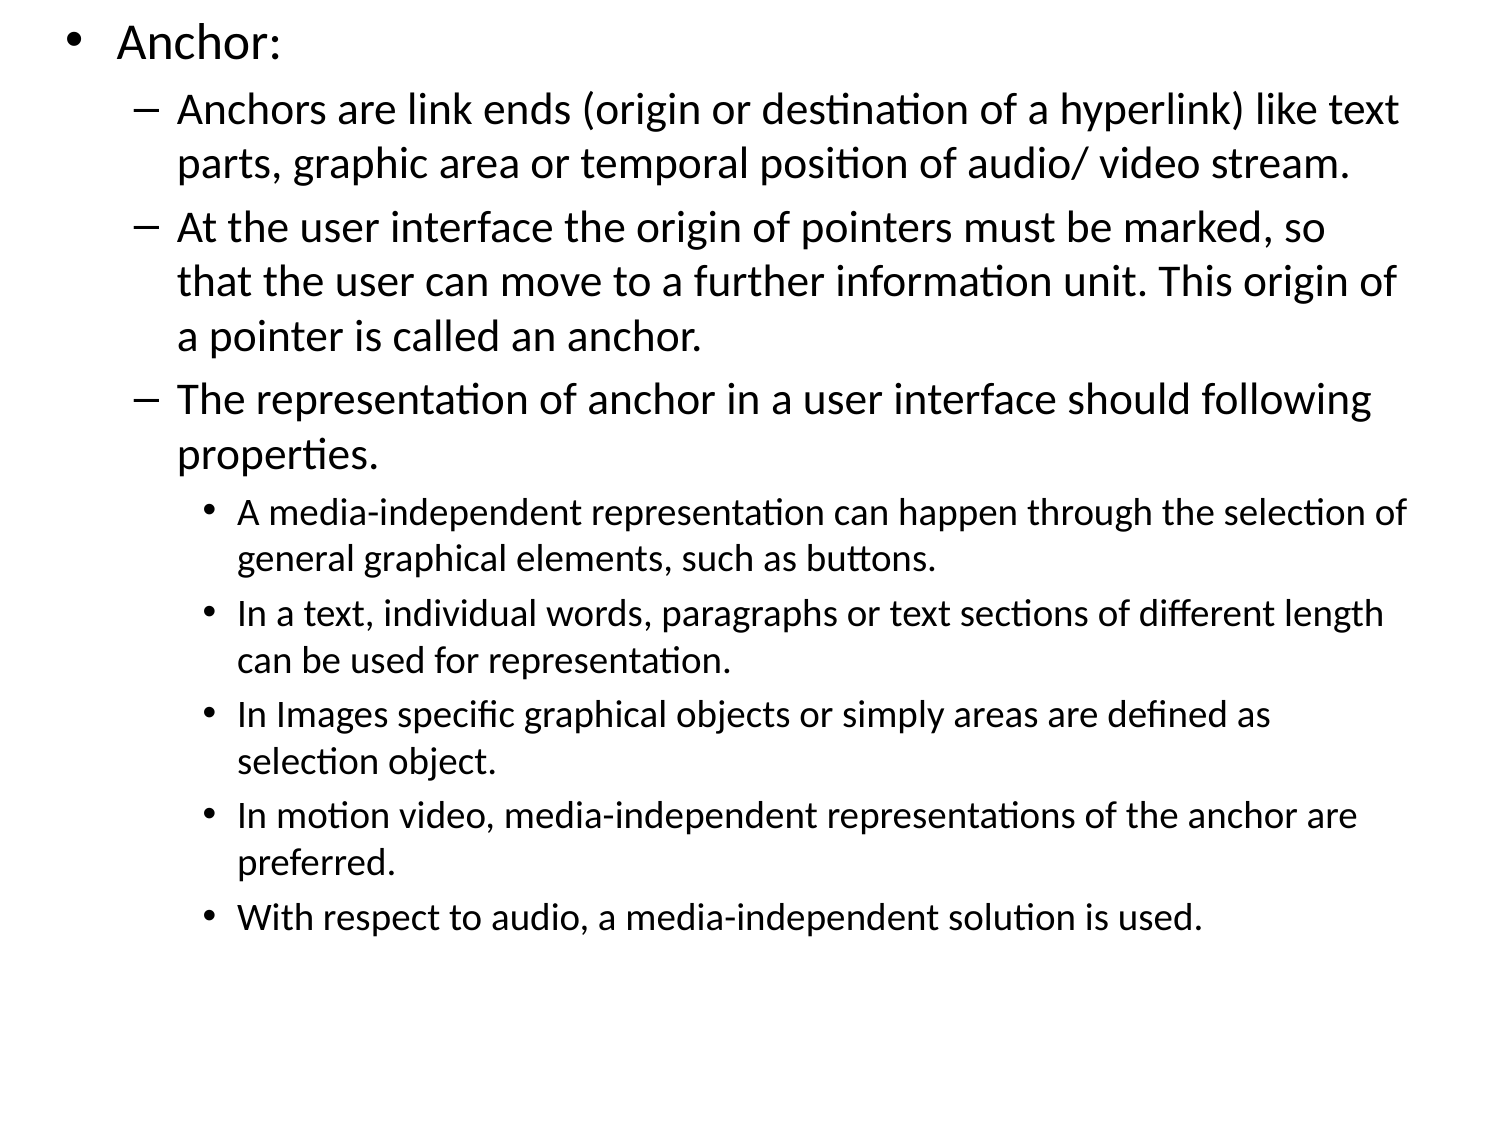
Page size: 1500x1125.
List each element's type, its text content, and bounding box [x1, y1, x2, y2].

list Anchor: Anchors are link ends (origin or destination of a hyperlink) like text parts, graphic area or temporal position of audio/ video stream. At the user interface the origin of pointers must be marked, so that the user can move to a further information unit. This origin of a pointer is called an anchor. The representation of anchor in a user interface should following properties. A media-independent representation can happen through the selection of general graphical elements, such as buttons. In a text, individual words, paragraphs or text sections of different length can be used for representation. In Images specific graphical objects or simply areas are defined as selection object. In motion video, media-independent representations of the anchor are preferred. With respect to audio, a media-independent solution is used. [50, 0, 1425, 1005]
